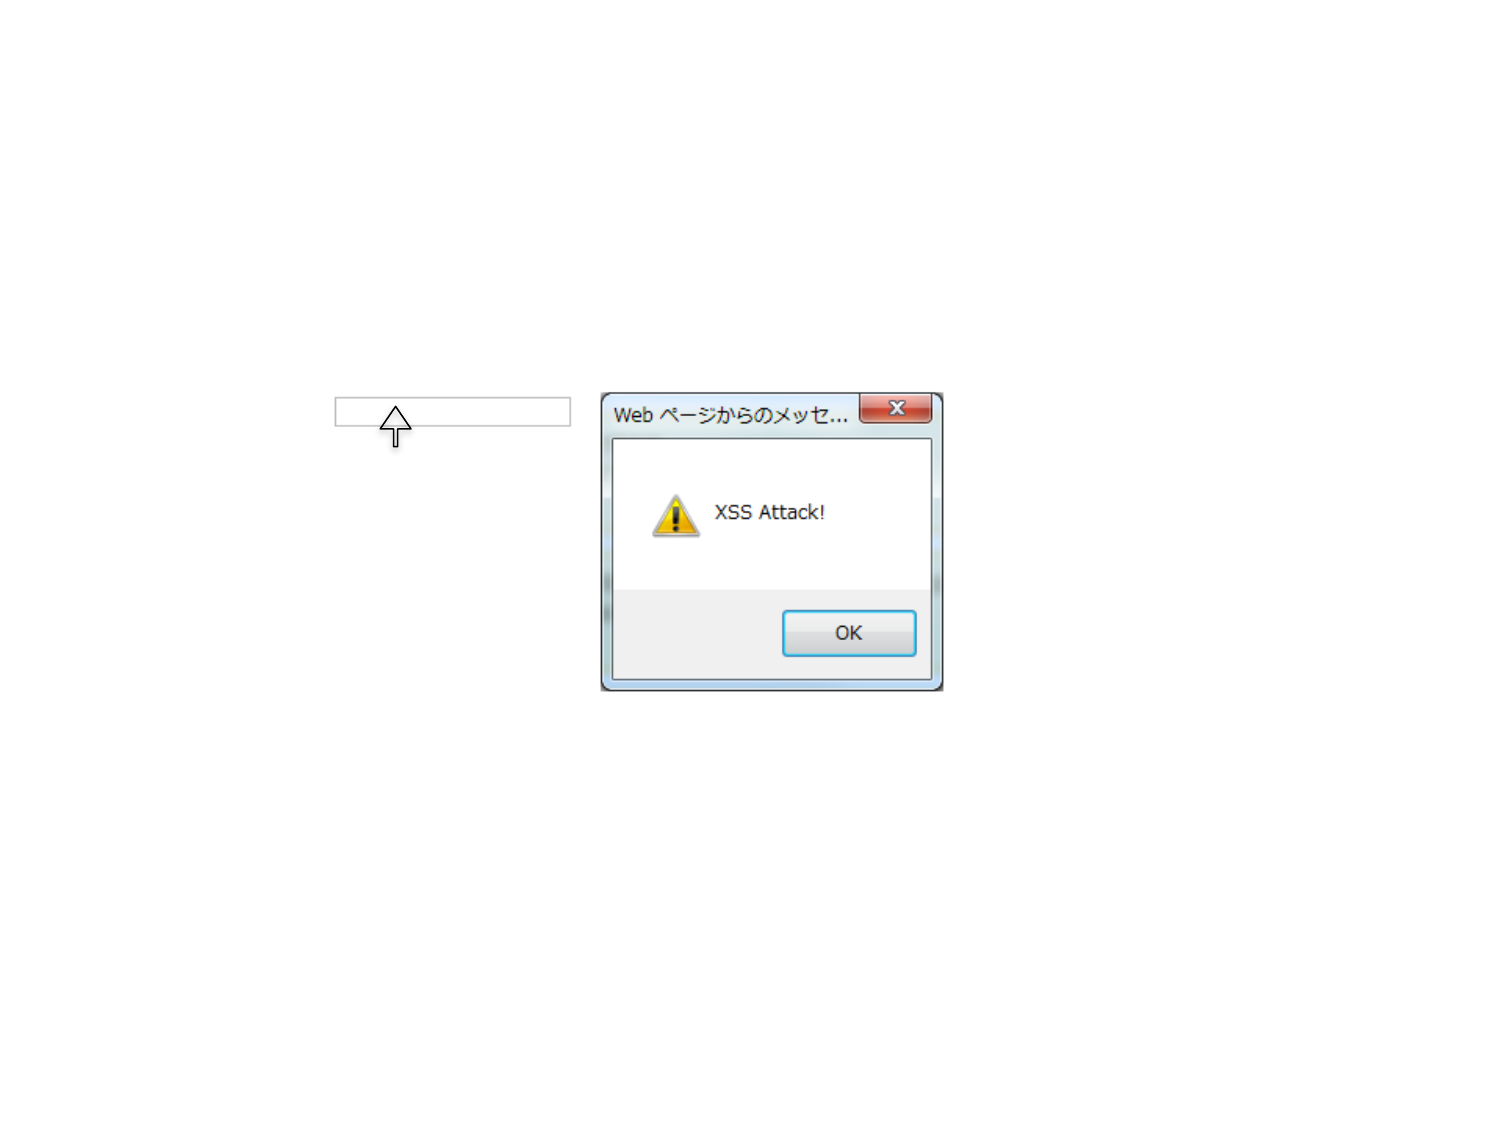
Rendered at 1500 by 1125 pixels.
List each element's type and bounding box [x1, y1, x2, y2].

text_box [323, 379, 964, 712]
